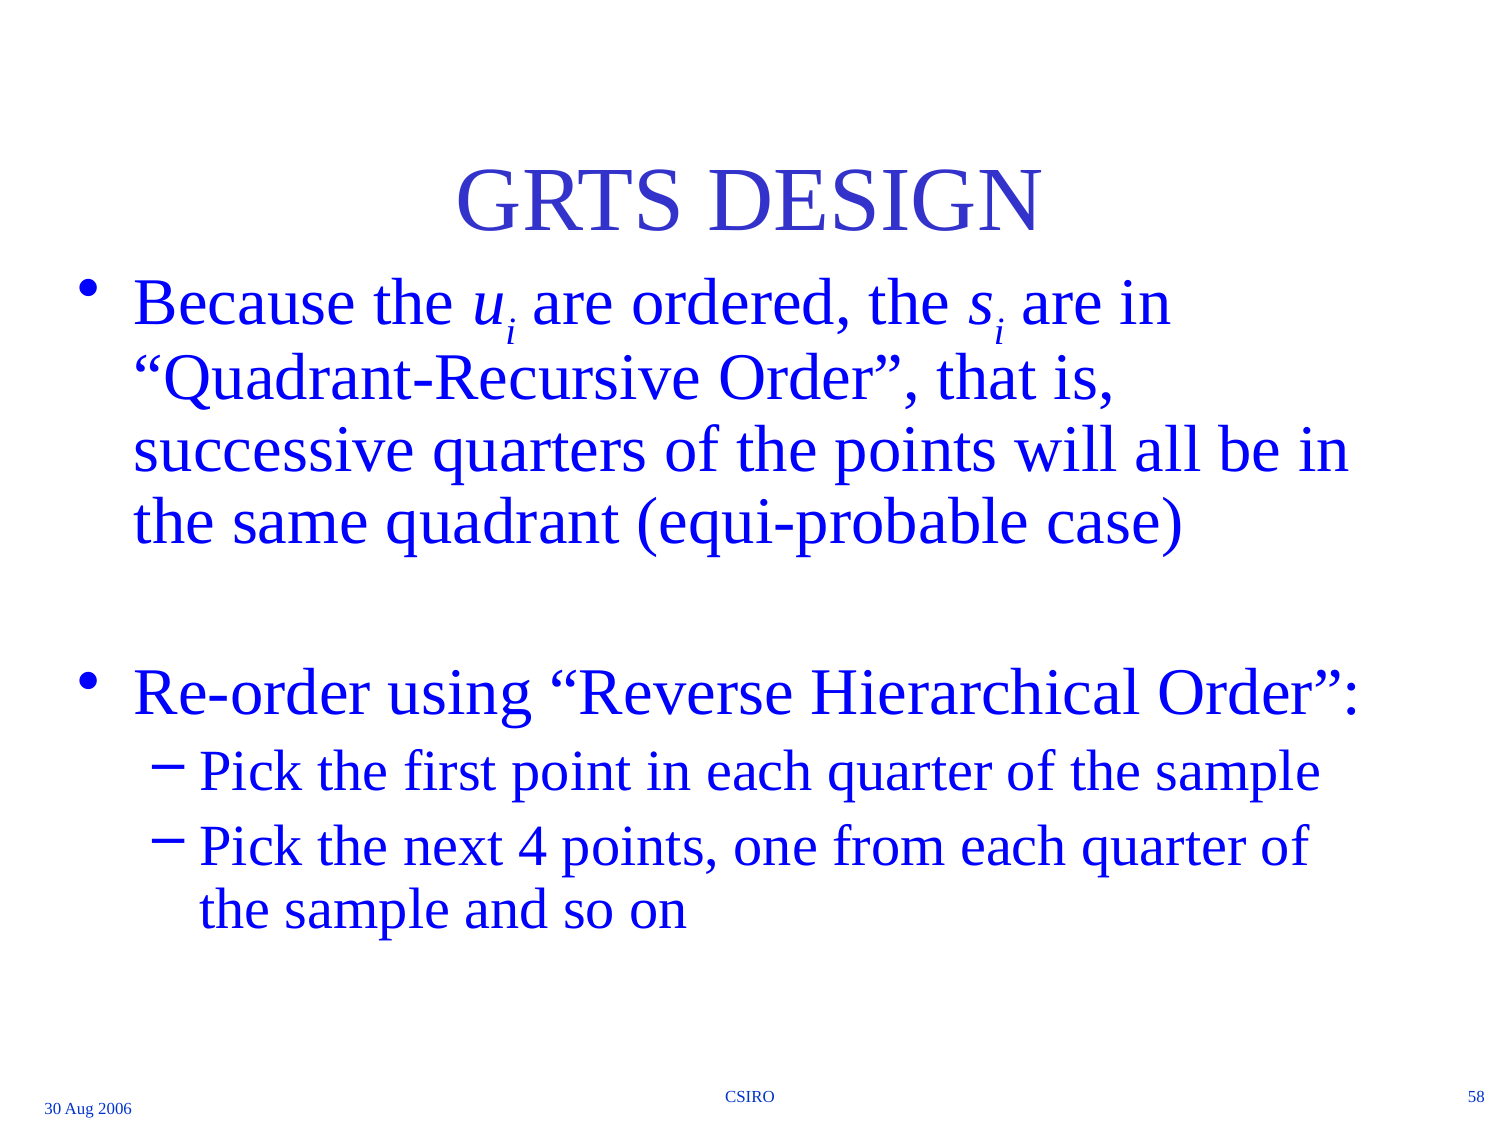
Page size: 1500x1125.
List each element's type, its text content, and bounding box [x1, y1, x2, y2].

list Because the ui are ordered, the si are in “Quadrant-Recursive Order”, that is, successive quarters of the points will all be in the same quadrant (equi-probable case) Re-order using “Reverse Hierarchical Order”: Pick the first point in each quarter of the sample Pick the next 4 points, one from each quarter of the sample and so on [62, 249, 1388, 1001]
title GRTS DESIGN [112, 99, 1388, 249]
slide_number 58 [1074, 1058, 1500, 1101]
footer CSIRO [512, 1058, 988, 1101]
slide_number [29, 1070, 343, 1125]
